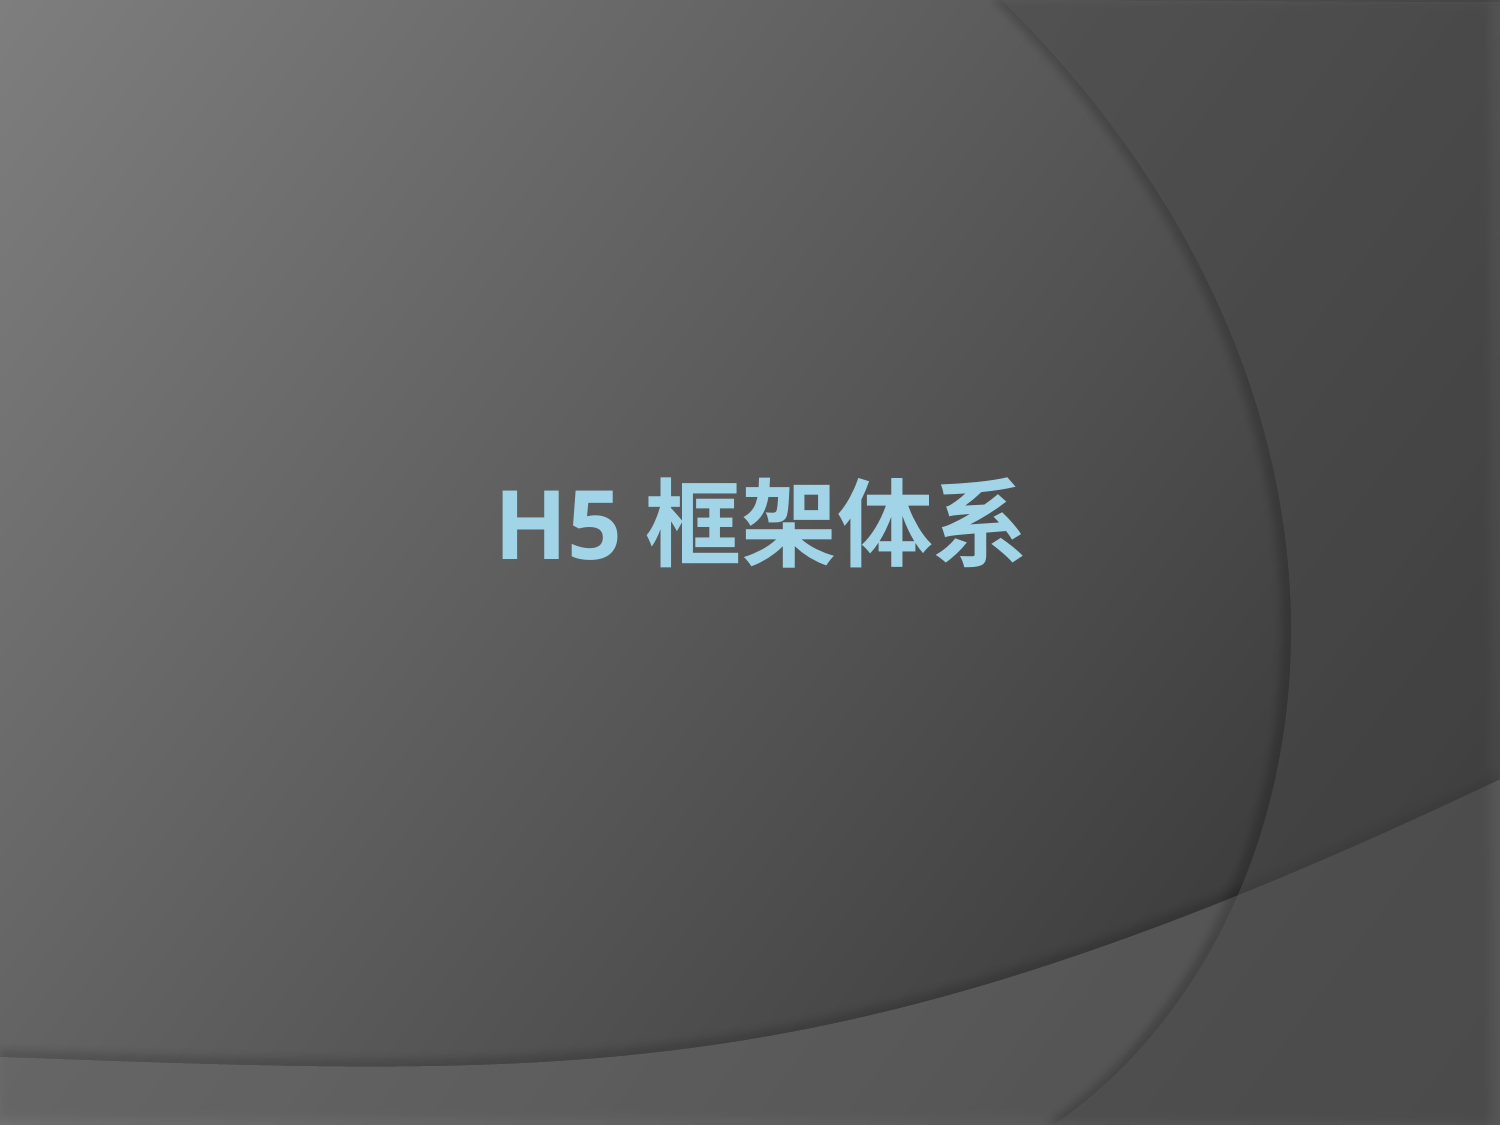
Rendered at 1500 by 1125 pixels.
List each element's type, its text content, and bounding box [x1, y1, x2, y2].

title H5框架体系 [229, 455, 1294, 610]
